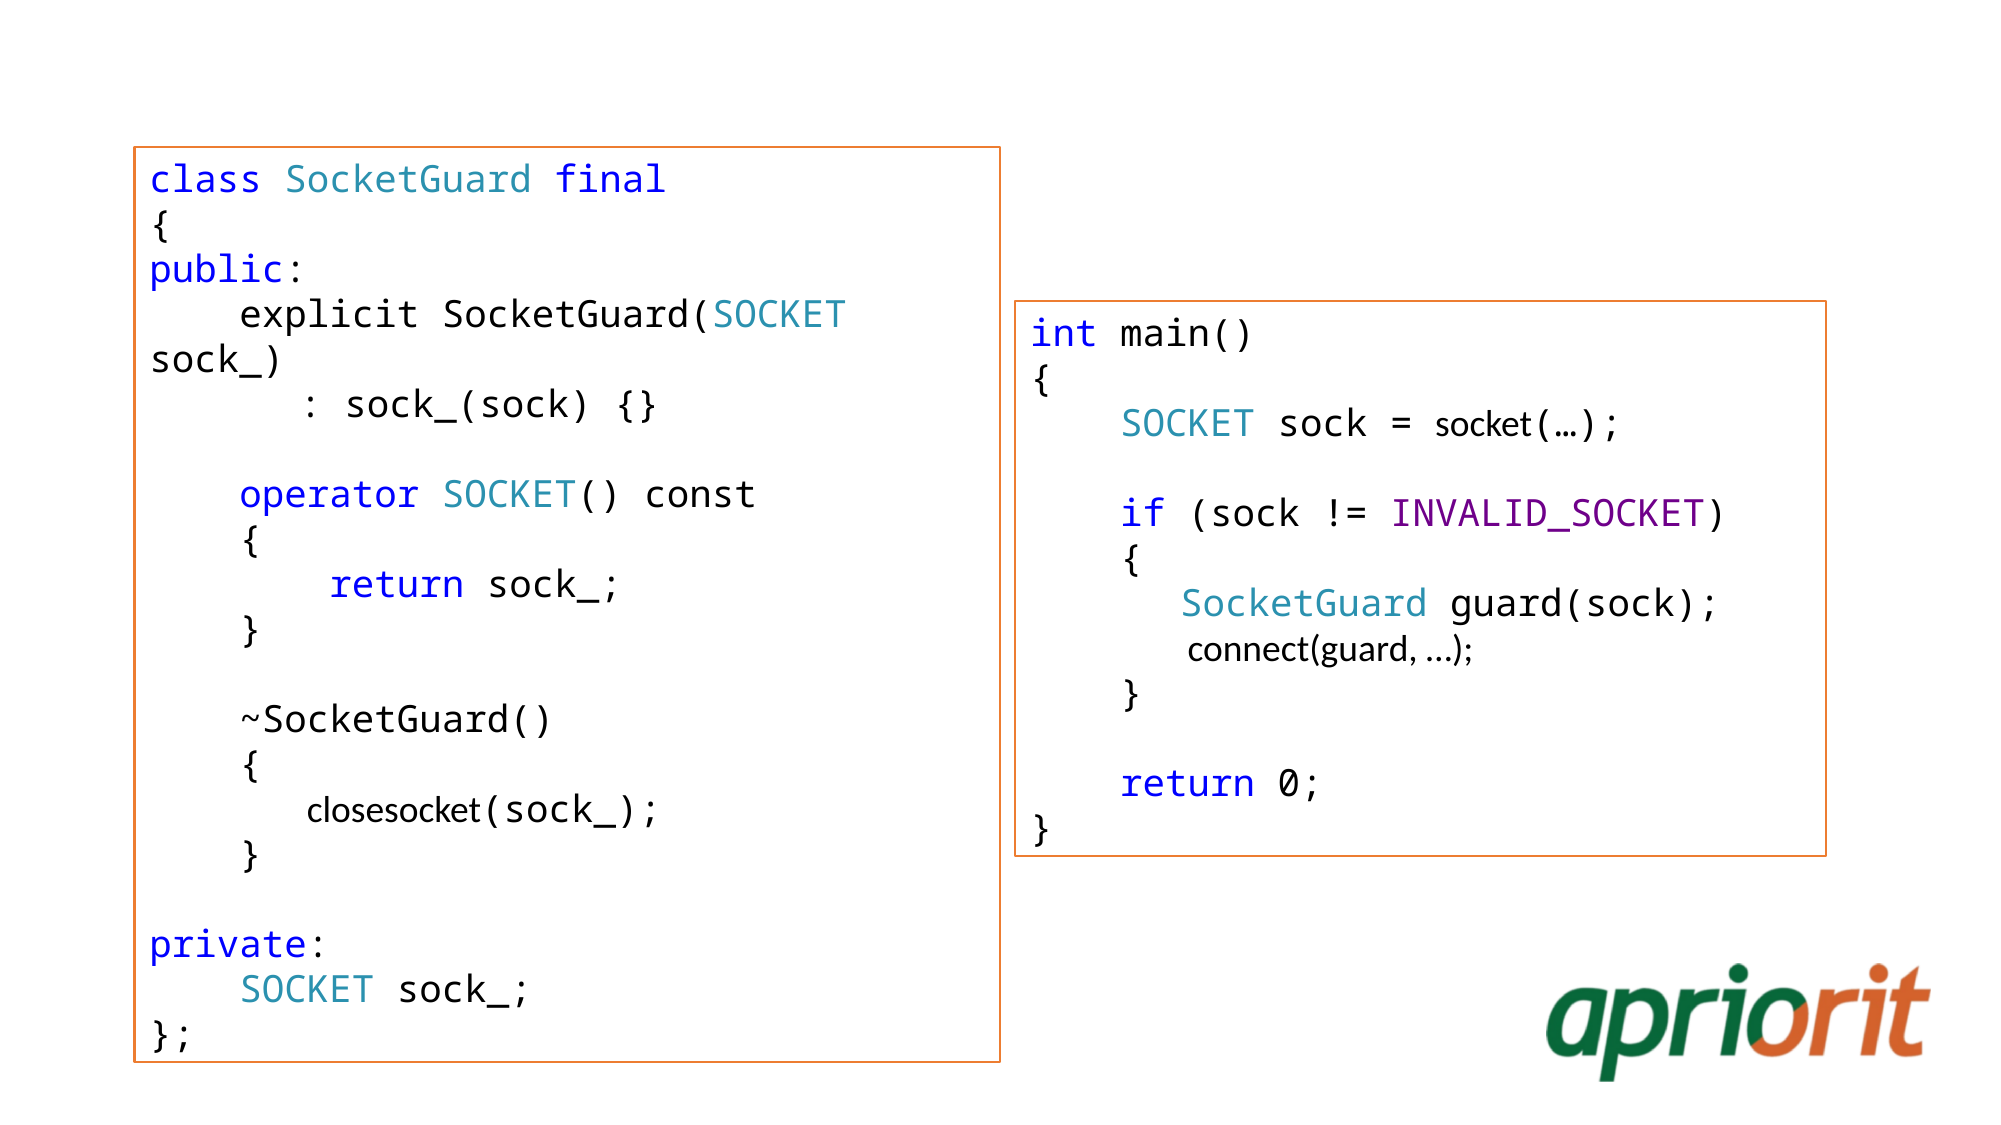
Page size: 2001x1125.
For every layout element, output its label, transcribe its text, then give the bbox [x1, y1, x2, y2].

text_box int main() { SOCKET sock = socket(…); if (sock != INVALID_SOCKET) { SocketGuard guard(sock); connect(guard, …); } return 0; } [1015, 301, 1826, 857]
picture [1546, 963, 1931, 1082]
text_box class SocketGuard final { public: explicit SocketGuard(SOCKET sock_) : sock_(sock) {} operator SOCKET() const { return sock_; } ~SocketGuard() { closesocket(sock_); } private: SOCKET sock_; }; [134, 147, 1000, 1062]
